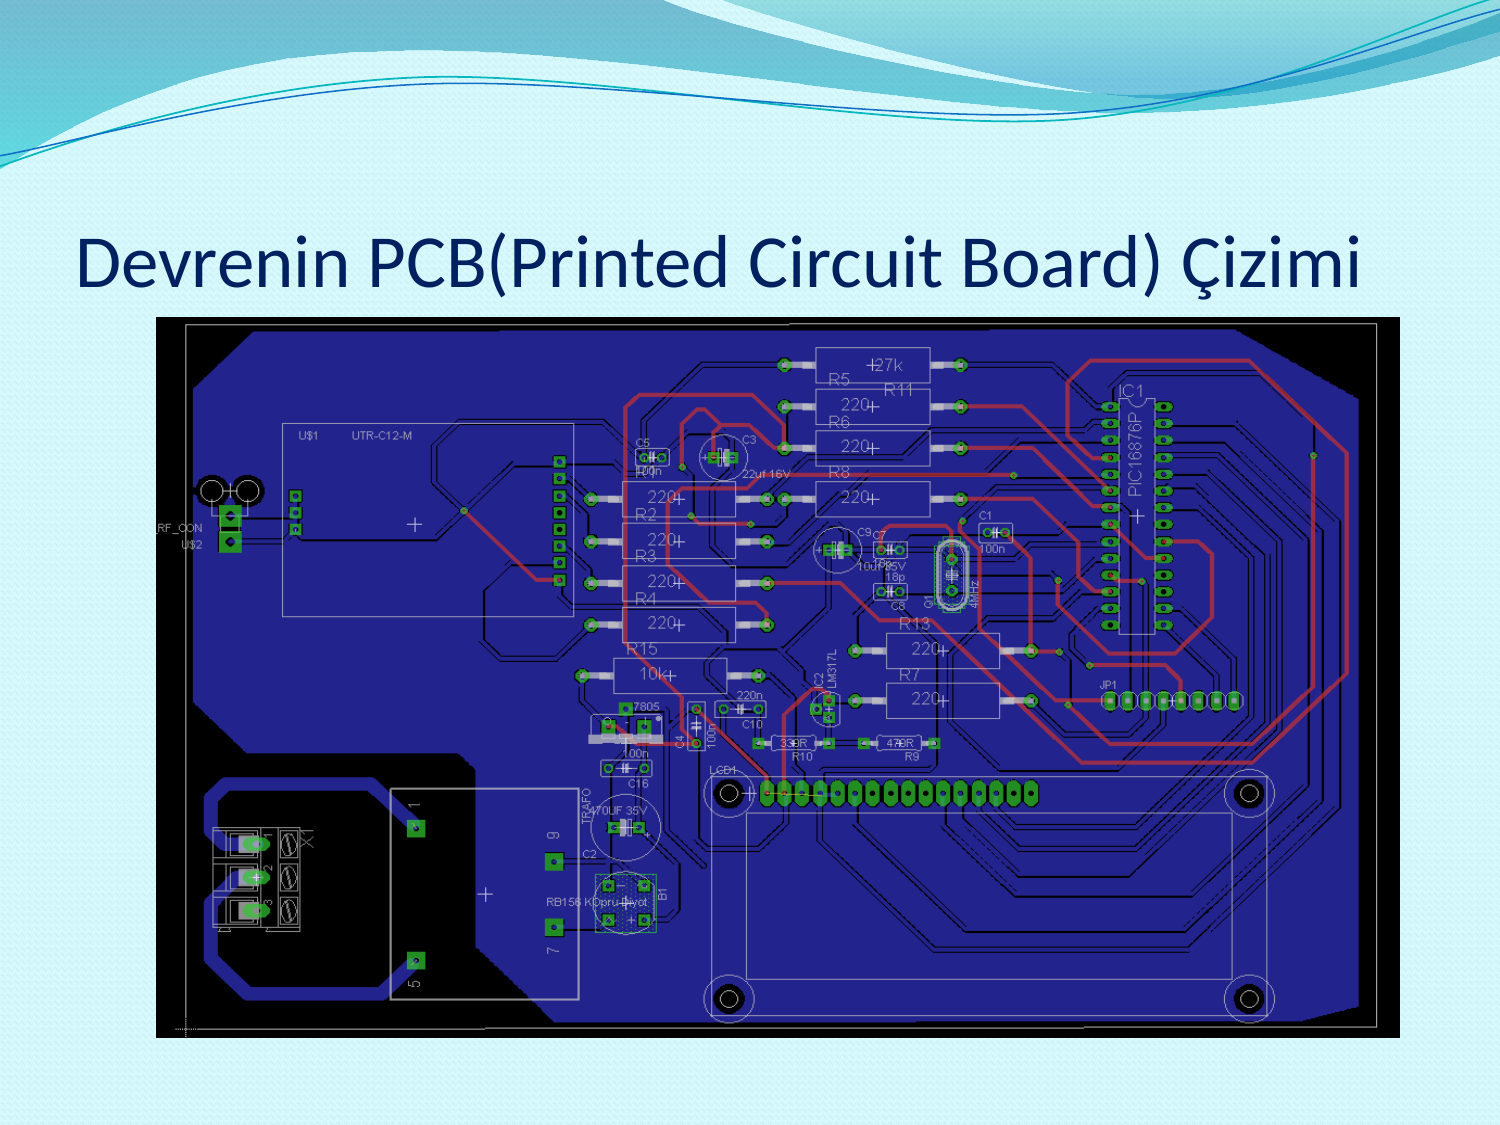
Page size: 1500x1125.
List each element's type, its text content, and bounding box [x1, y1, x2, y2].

title Devrenin PCB(Printed Circuit Board) Çizimi [75, 115, 1425, 303]
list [155, 317, 1400, 1038]
